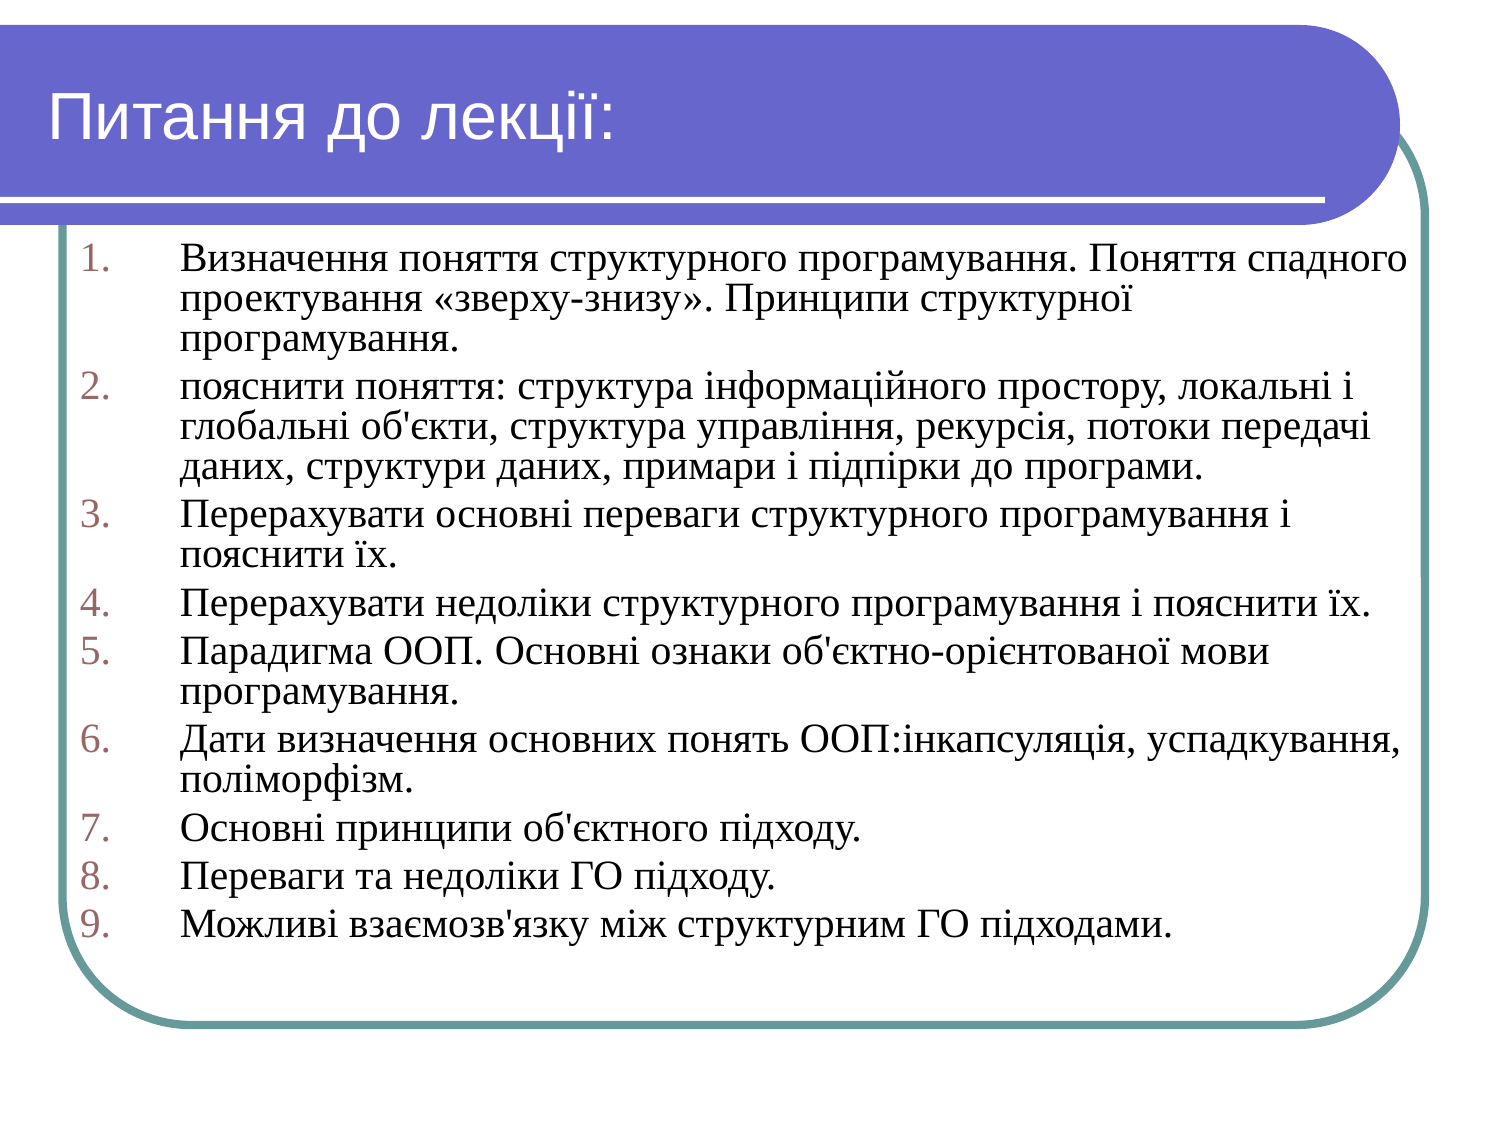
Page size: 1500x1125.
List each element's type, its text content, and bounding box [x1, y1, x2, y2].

list Визначення поняття структурного програмування. Поняття спадного проектування «зверху-знизу». Принципи структурної програмування. пояснити поняття: структура інформаційного простору, локальні і глобальні об'єкти, структура управління, рекурсія, потоки передачі даних, структури даних, примари і підпірки до програми. Перерахувати основні переваги структурного програмування і пояснити їх. Перерахувати недоліки структурного програмування і пояснити їх. Парадигма ООП. Основні ознаки об'єктно-орієнтованої мови програмування. Дати визначення основних понять ООП:інкапсуляція, успадкування, поліморфізм. Основні принципи об'єктного підходу. Переваги та недоліки ГО підходу. Можливі взаємозв'язку між структурним ГО підходами. [64, 231, 1430, 1032]
title Питання до лекції: [31, 37, 1348, 188]
